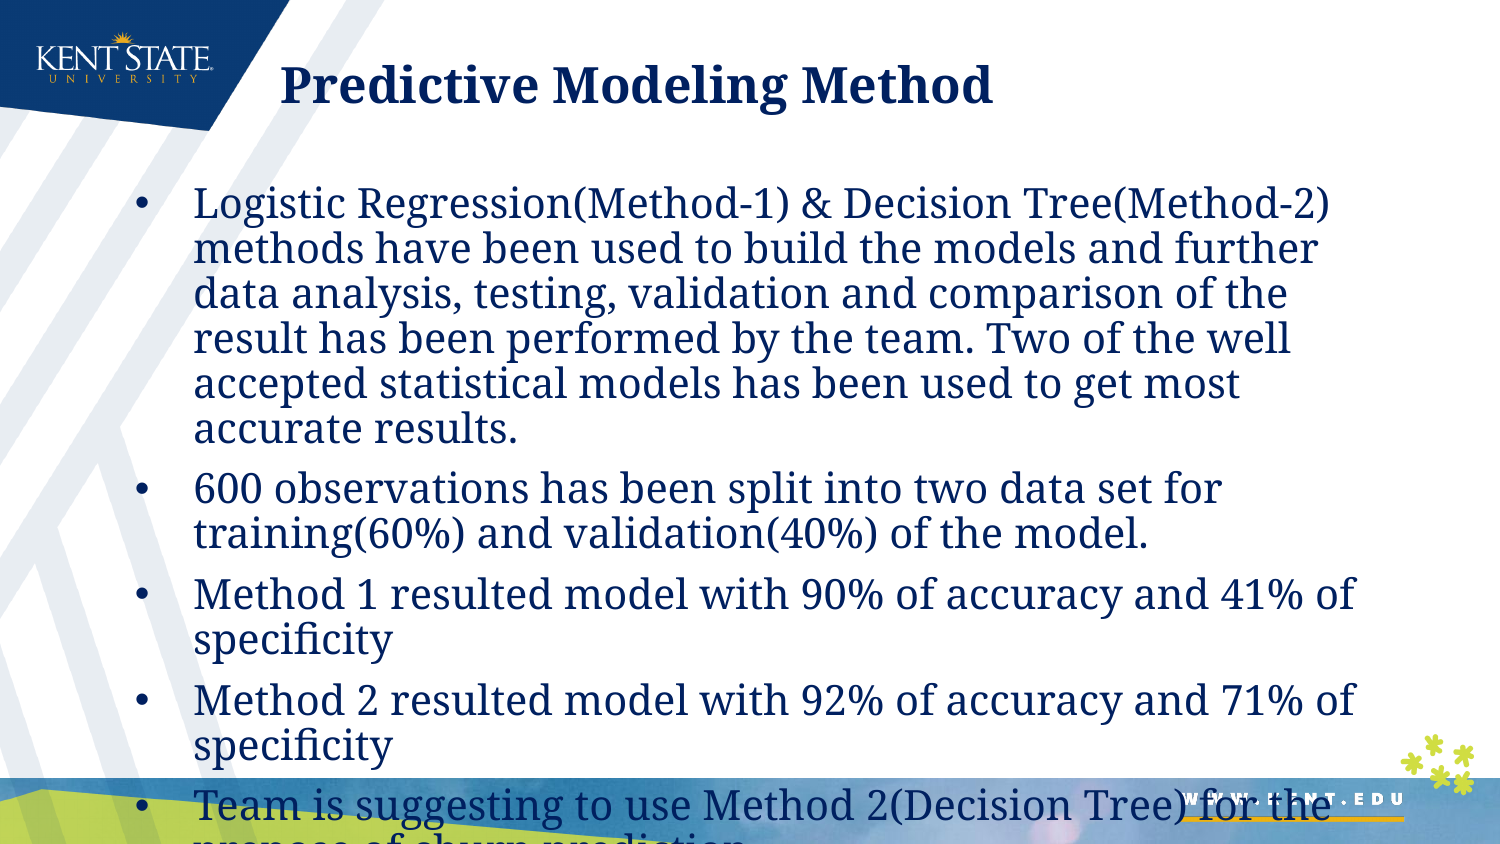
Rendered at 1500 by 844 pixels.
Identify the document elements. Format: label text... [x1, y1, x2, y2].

title Predictive Modeling Method [265, 0, 1397, 174]
picture [0, 0, 1500, 844]
list Logistic Regression(Method-1) & Decision Tree(Method-2) methods have been used to build the models and further data analysis, testing, validation and comparison of the result has been performed by the team. Two of the well accepted statistical models has been used to get most accurate results. 600 observations has been split into two data set for training(60%) and validation(40%) of the model. Method 1 resulted model with 90% of accuracy and 41% of specificity Method 2 resulted model with 92% of accuracy and 71% of specificity Team is suggesting to use Method 2(Decision Tree) for the prepose of churn prediction. [103, 174, 1397, 755]
